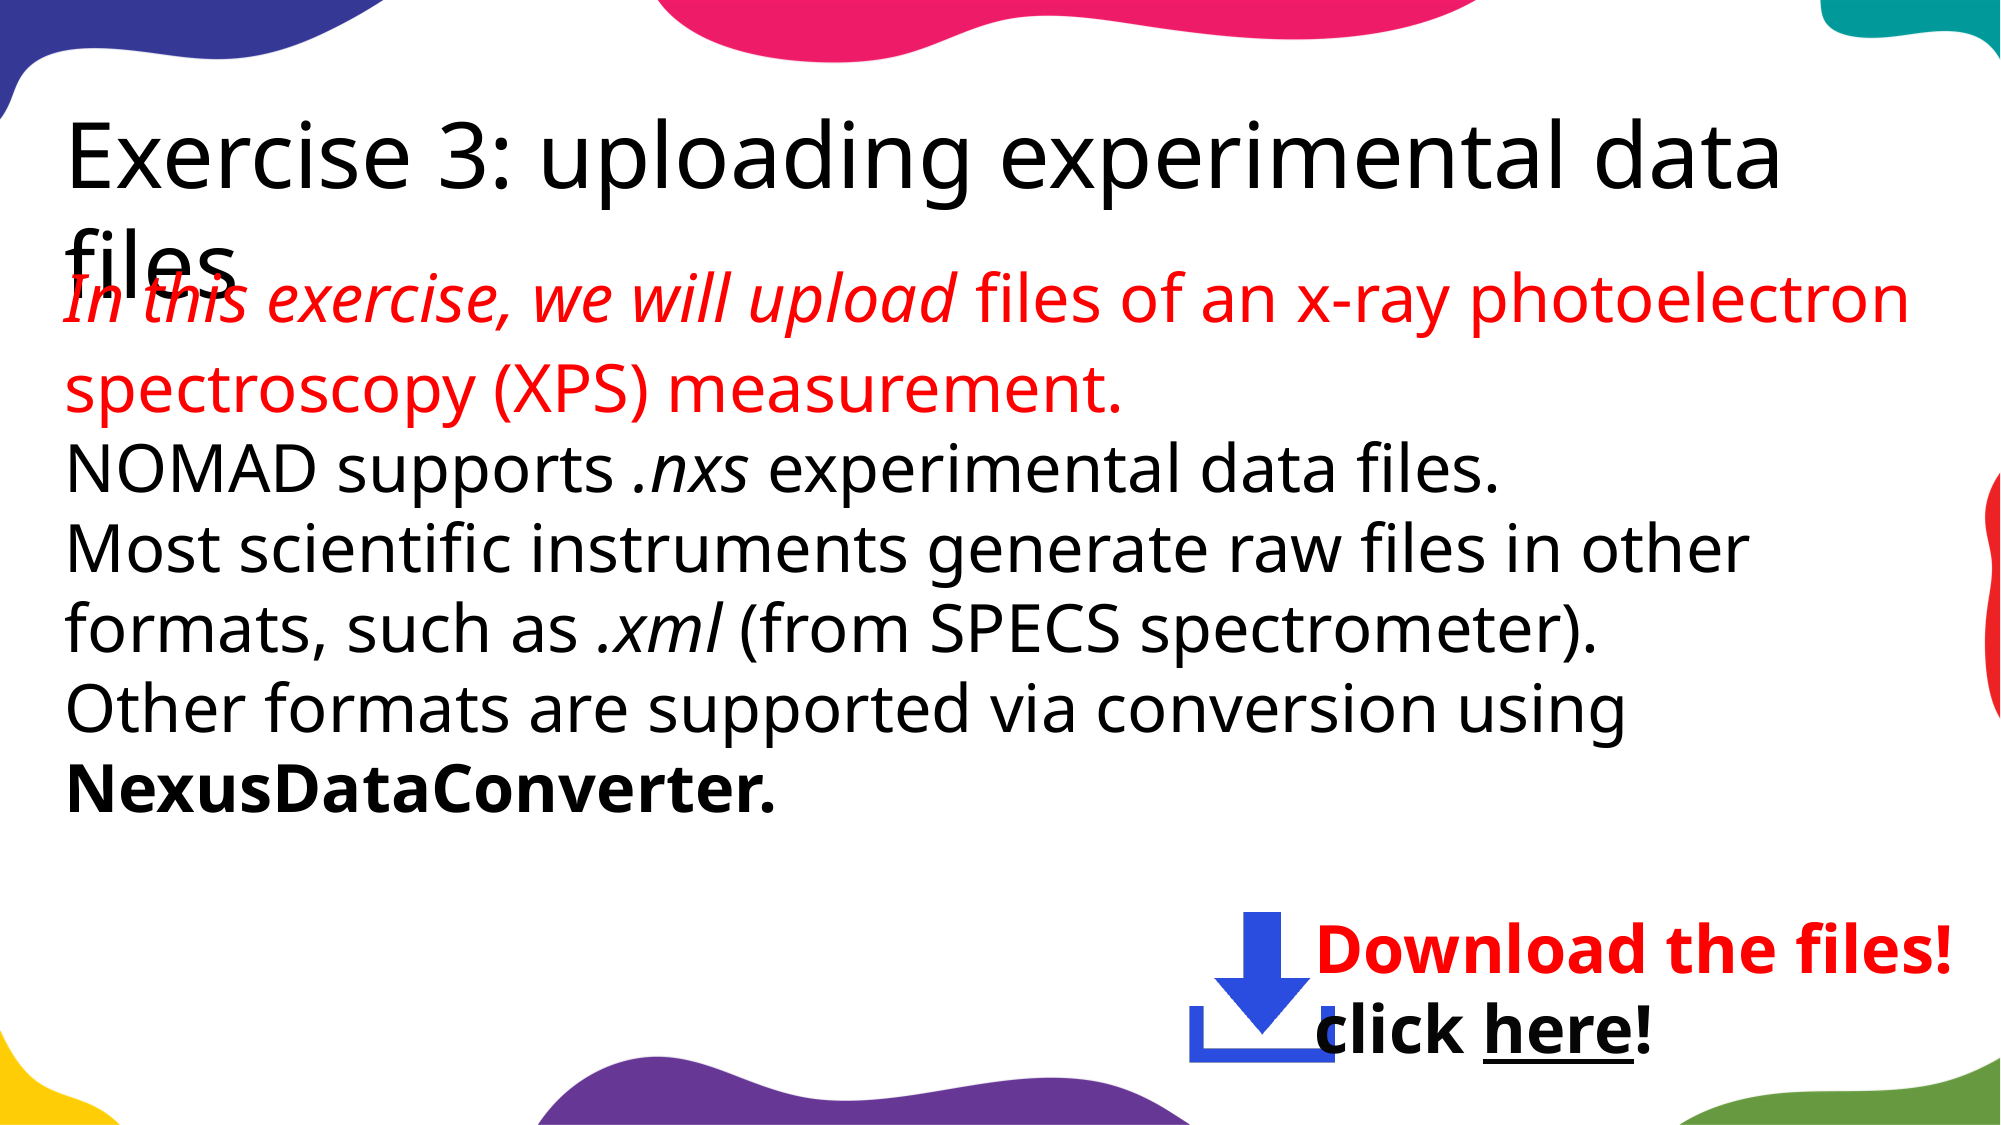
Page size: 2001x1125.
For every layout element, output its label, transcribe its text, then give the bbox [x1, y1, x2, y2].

title Exercise 3: uploading experimental data files [50, 89, 1963, 212]
list In this exercise, we will upload files of an x-ray photoelectron spectroscopy (XPS) measurement. NOMAD supports .nxs experimental data files. Most scientific instruments generate raw files in other formats, such as .xml (from SPECS spectrometer). Other formats are supported via conversion using NexusDataConverter. [50, 237, 1988, 675]
picture [0, 0, 2001, 1125]
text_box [1149, 874, 1932, 1100]
